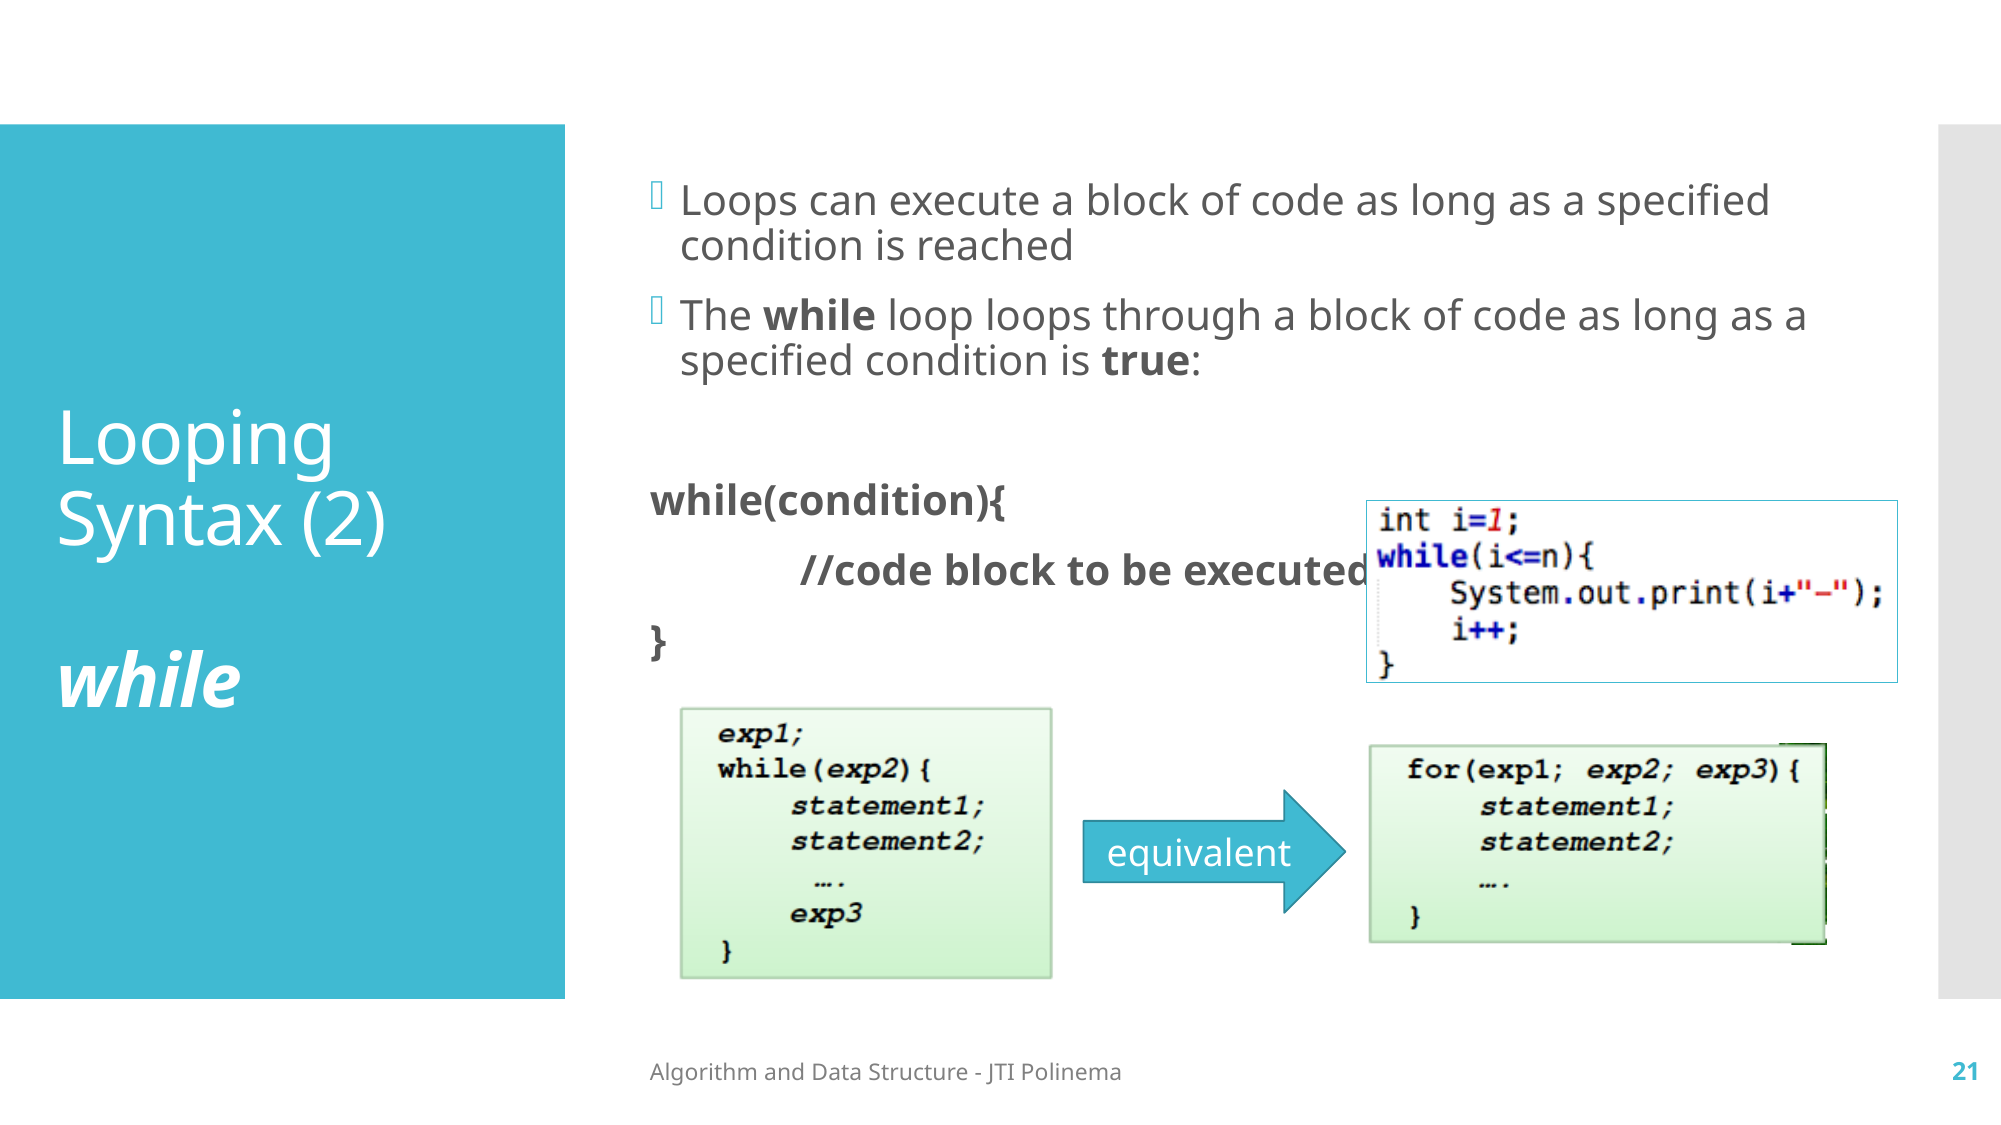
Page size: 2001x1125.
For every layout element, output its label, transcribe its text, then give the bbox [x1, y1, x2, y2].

title Looping Syntax (2) while [41, 184, 525, 940]
picture [1366, 500, 1898, 684]
picture [677, 704, 1066, 985]
text_box equivalent [1082, 789, 1347, 914]
footer Algorithm and Data Structure - JTI Polinema [634, 1042, 1605, 1103]
list Loops can execute a block of code as long as a specified condition is reached The while loop loops through a block of code as long as a specified condition is true: while(condition){ //code block to be executed } [634, 141, 1835, 982]
slide_number 21 [1744, 1042, 1996, 1103]
picture [1366, 743, 1827, 945]
